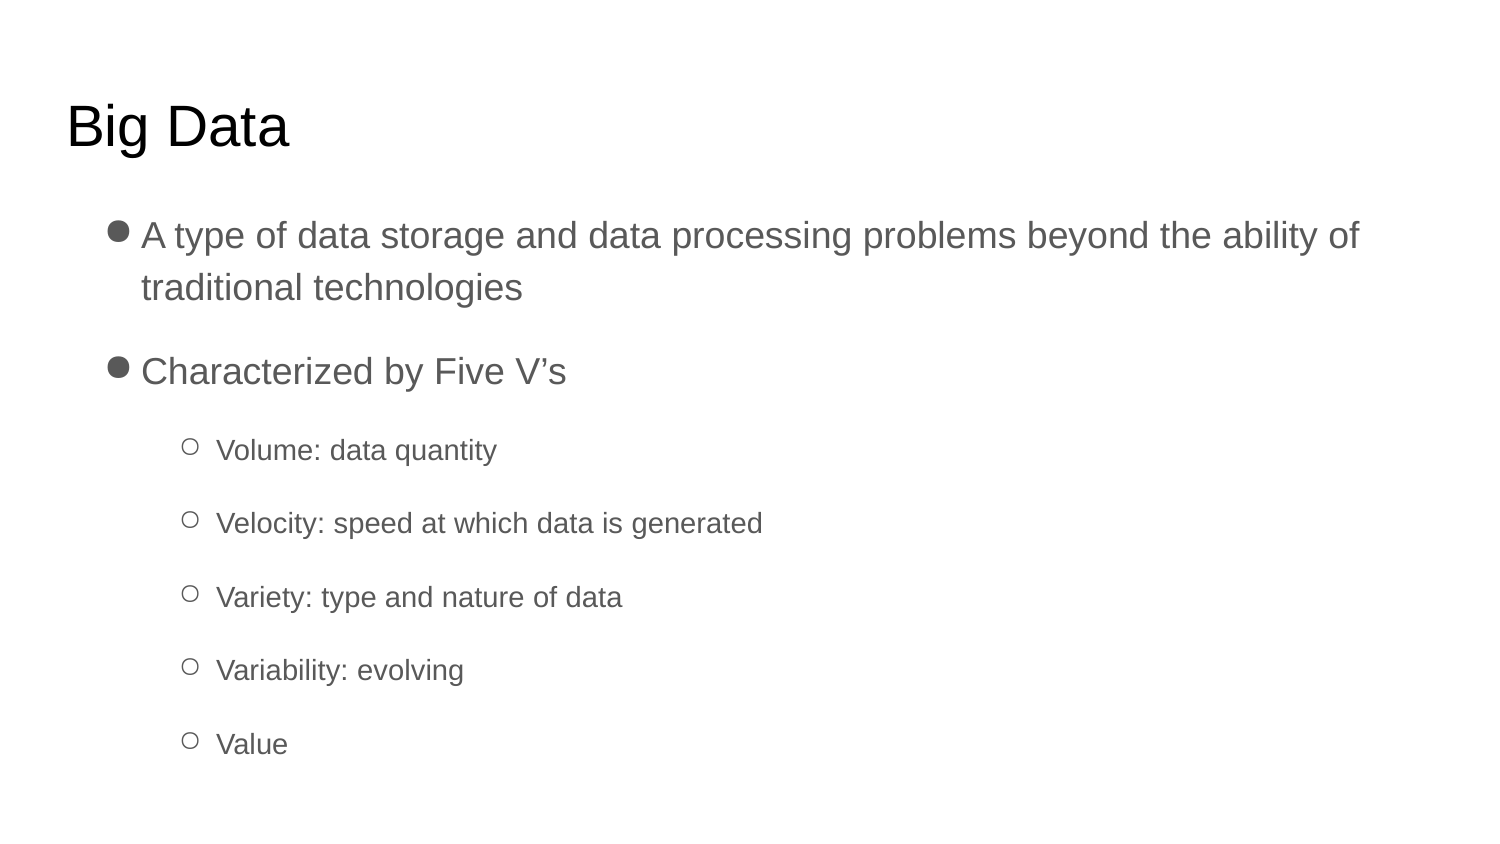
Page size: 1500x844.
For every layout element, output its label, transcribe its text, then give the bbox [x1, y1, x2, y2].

list A type of data storage and data processing problems beyond the ability of traditional technologies Characterized by Five V’s Volume: data quantity Velocity: speed at which data is generated Variety: type and nature of data Variability: evolving Value [51, 189, 1449, 750]
title Big Data [51, 72, 1449, 167]
